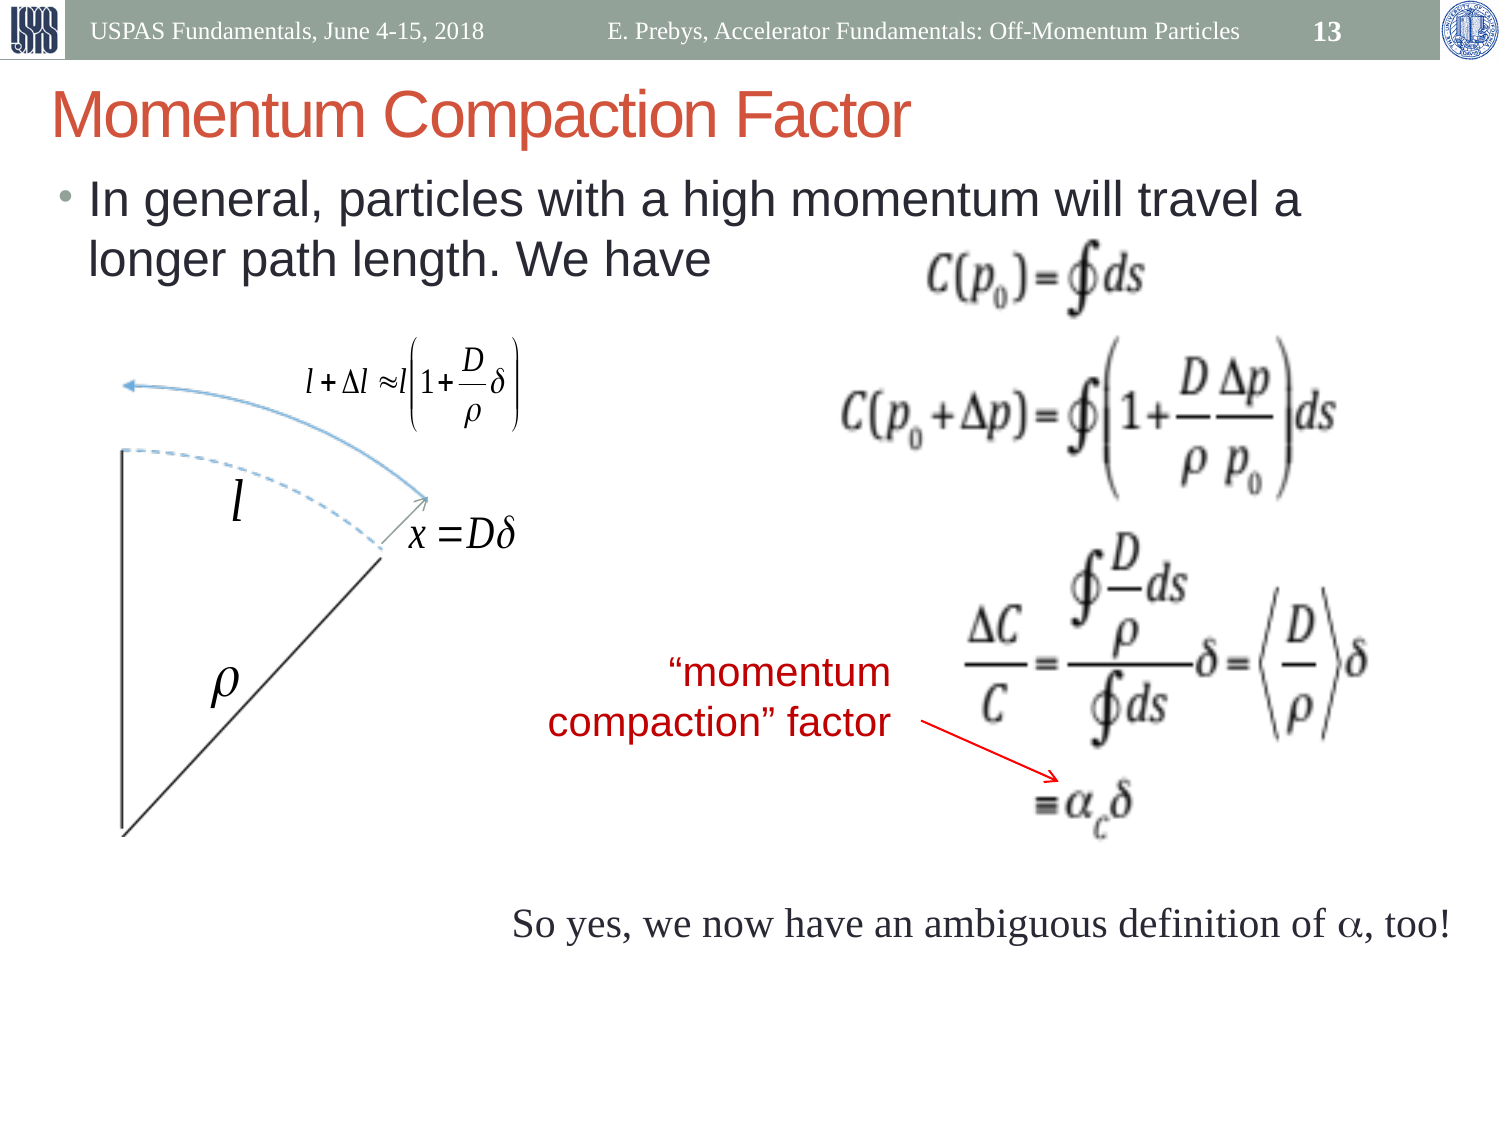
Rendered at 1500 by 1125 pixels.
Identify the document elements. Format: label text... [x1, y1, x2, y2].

picture [0, 0, 65, 59]
text_box So yes, we now have an ambiguous definition of a, too! [496, 888, 1480, 954]
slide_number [75, 3, 550, 57]
text_box “momentum compaction” factor [526, 637, 834, 752]
picture [102, 367, 429, 837]
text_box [920, 720, 1059, 782]
list In general, particles with a high momentum will travel a longer path length. We have [43, 158, 1397, 889]
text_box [437, 505, 527, 561]
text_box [301, 330, 527, 439]
title Momentum Compaction Factor [35, 62, 1329, 161]
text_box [836, 226, 1371, 846]
footer E. Prebys, Accelerator Fundamentals: Off-Momentum Particles [562, 3, 1286, 57]
picture [1440, 0, 1500, 61]
slide_number 13 [1297, 3, 1425, 57]
